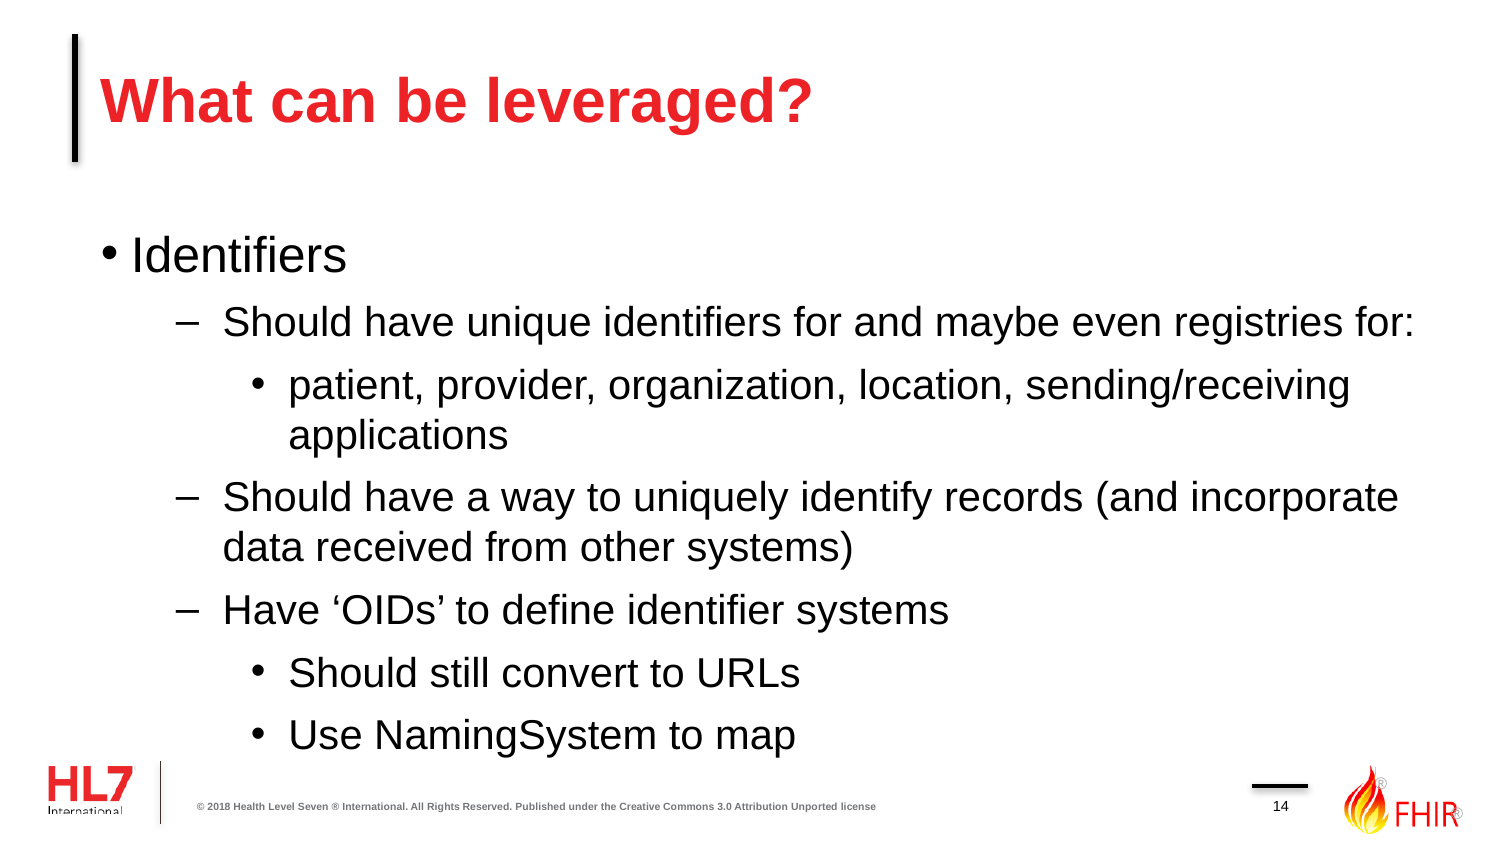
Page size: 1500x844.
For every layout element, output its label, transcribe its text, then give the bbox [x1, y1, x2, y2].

picture [1339, 760, 1463, 837]
list Identifiers Should have unique identifiers for and maybe even registries for: patient, provider, organization, location, sending/receiving applications Should have a way to uniquely identify records (and incorporate data received from other systems) Have ‘OIDs’ to define identifier systems Should still convert to URLs Use NamingSystem to map [100, 222, 1451, 731]
slide_number 14 [1258, 786, 1304, 814]
footer © 2018 Health Level Seven ® International. All Rights Reserved. Published under the Creative Commons 3.0 Attribution Unported license [196, 786, 941, 813]
title What can be leveraged? [100, 33, 1451, 163]
